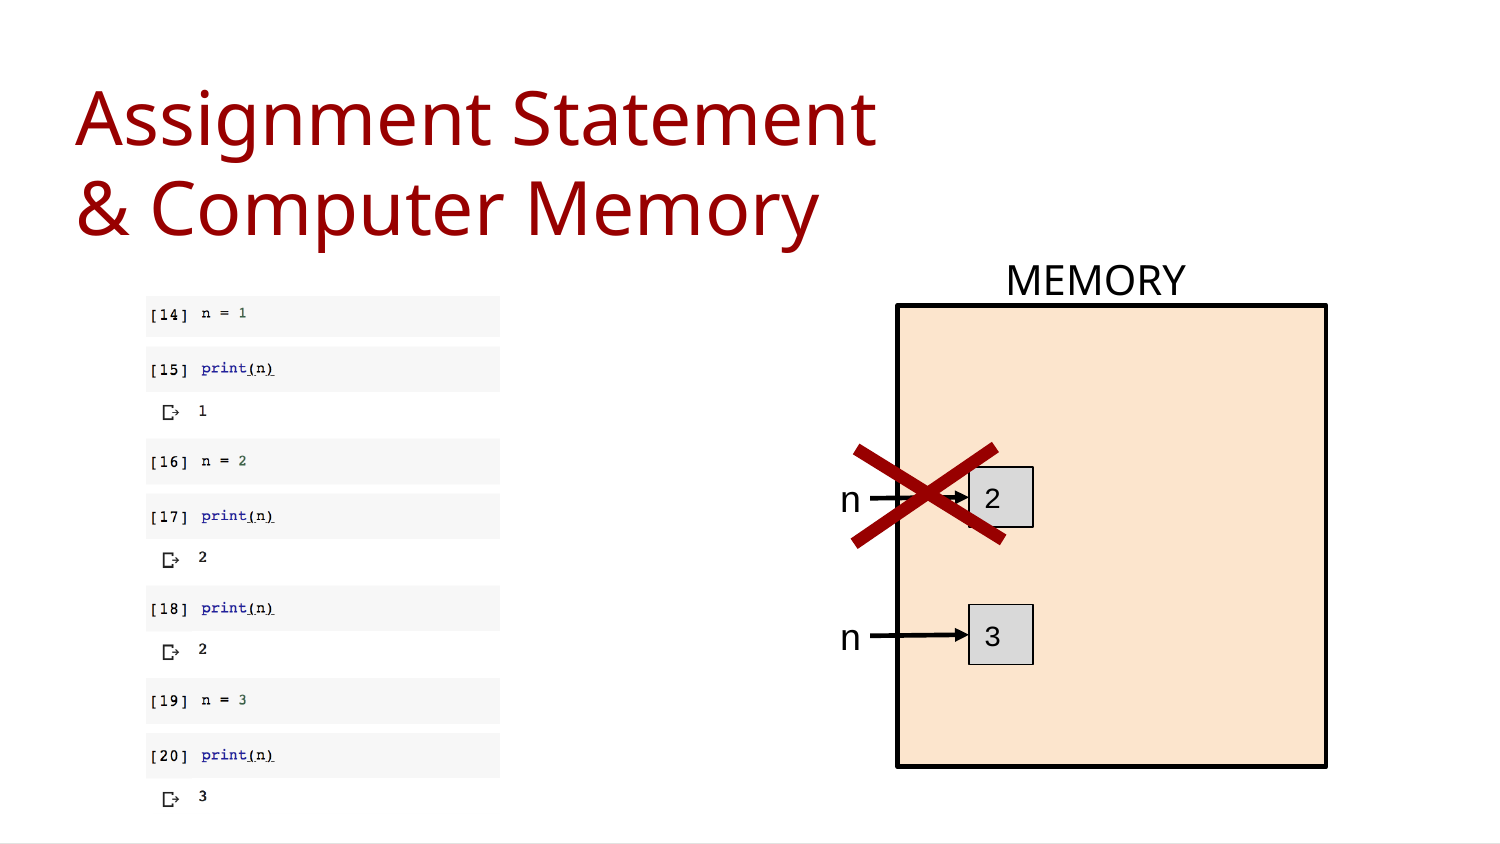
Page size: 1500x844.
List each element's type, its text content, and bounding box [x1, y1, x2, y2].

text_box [824, 460, 848, 531]
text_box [1008, 460, 1034, 531]
picture [135, 296, 500, 814]
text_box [853, 446, 1004, 544]
title Assignment Statement & Computer Memory [64, 59, 1436, 283]
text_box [824, 597, 1034, 668]
text_box [897, 305, 1326, 767]
text_box MEMORY [989, 239, 1232, 327]
